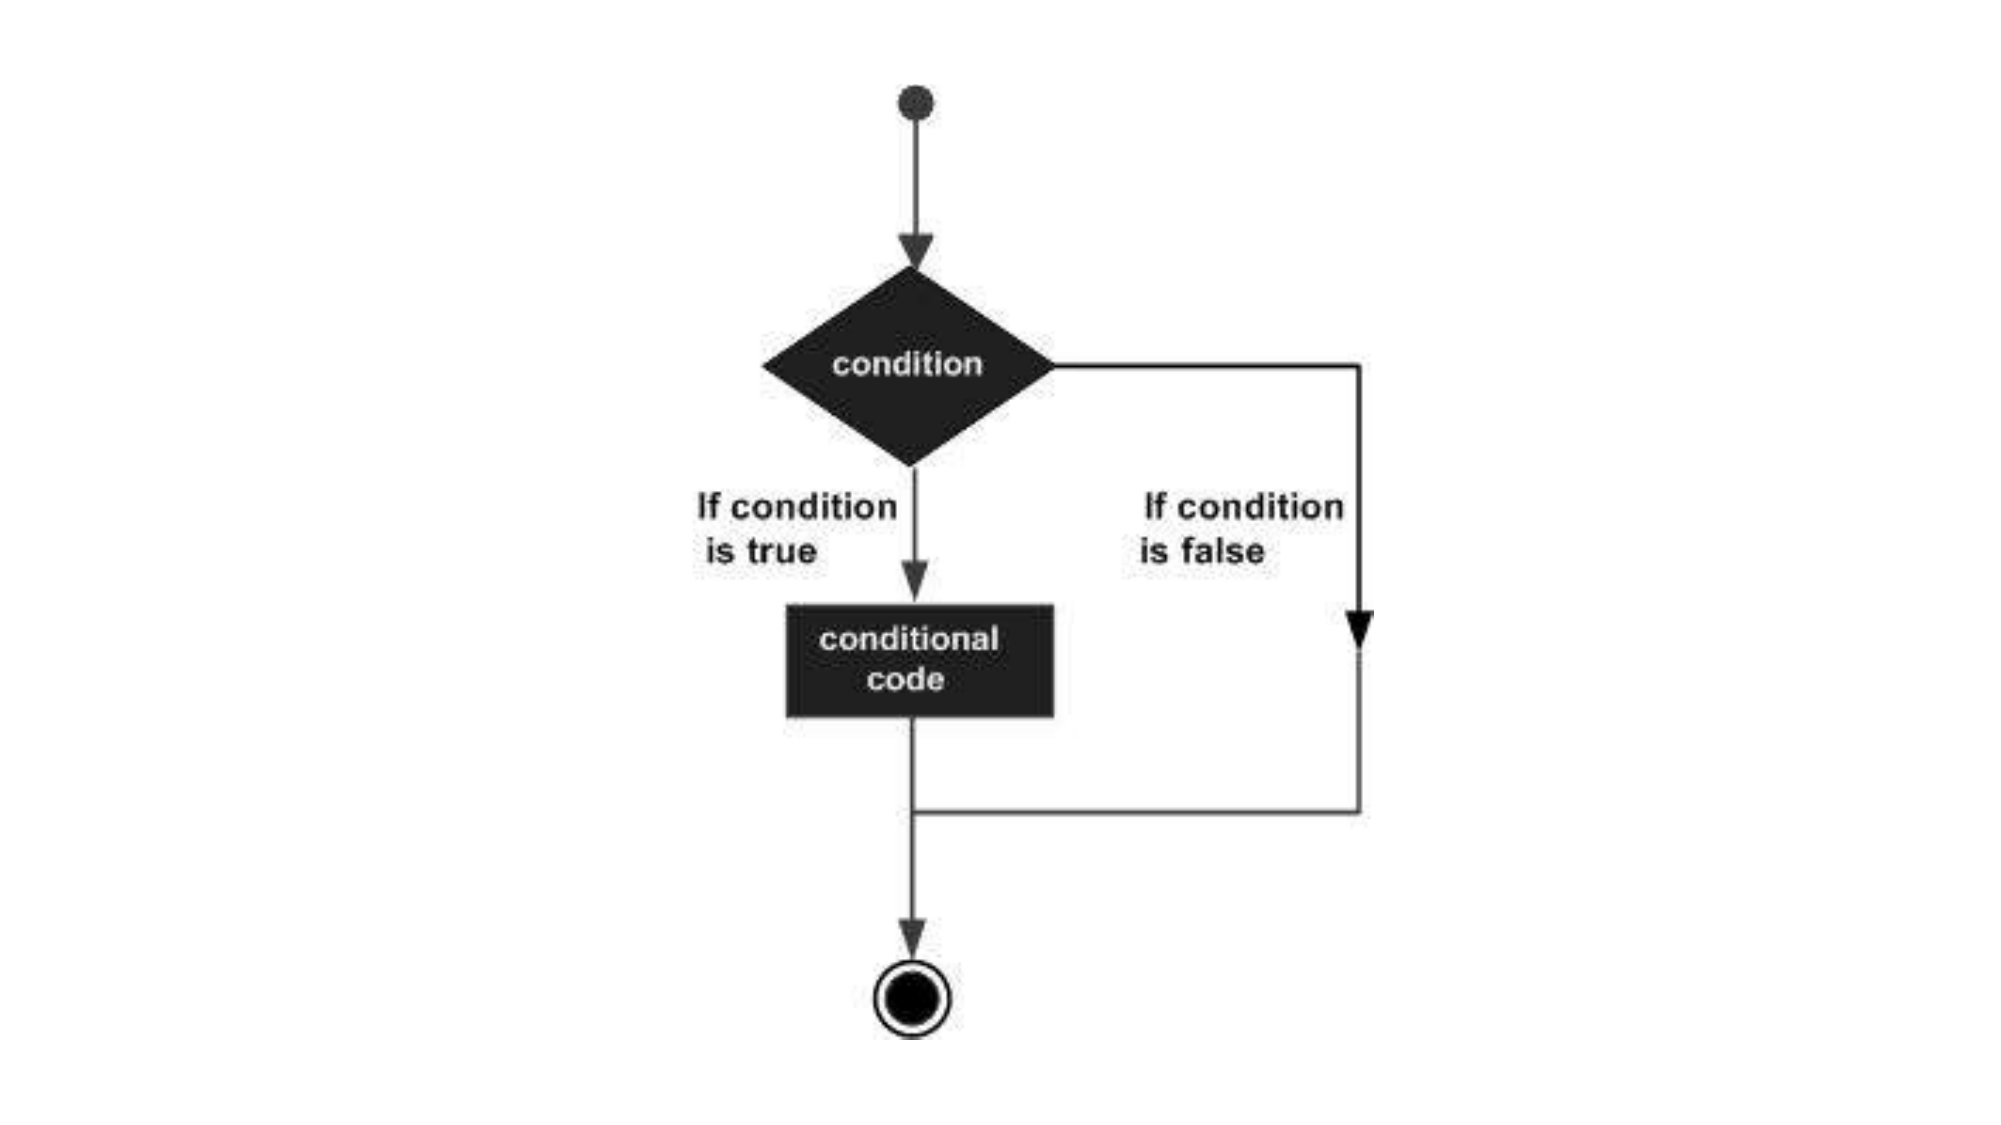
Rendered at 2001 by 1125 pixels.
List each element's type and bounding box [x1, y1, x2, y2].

list [626, 85, 1374, 1040]
